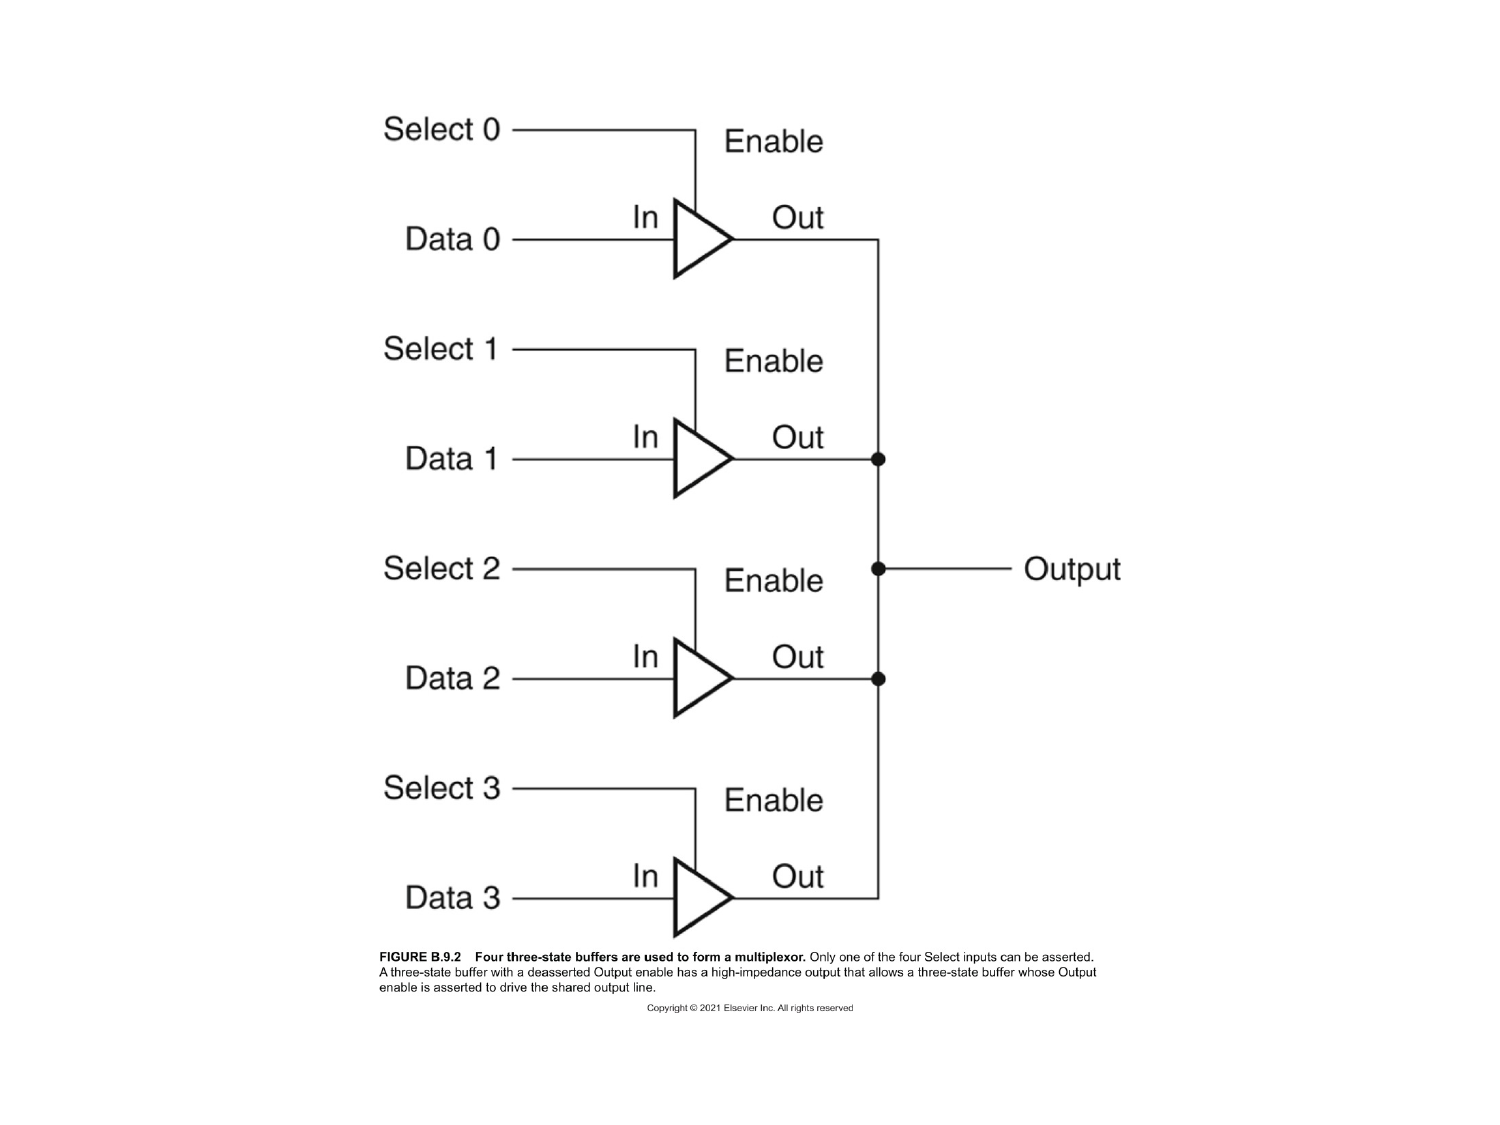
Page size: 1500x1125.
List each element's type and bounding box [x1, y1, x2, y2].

picture [378, 112, 1121, 1013]
